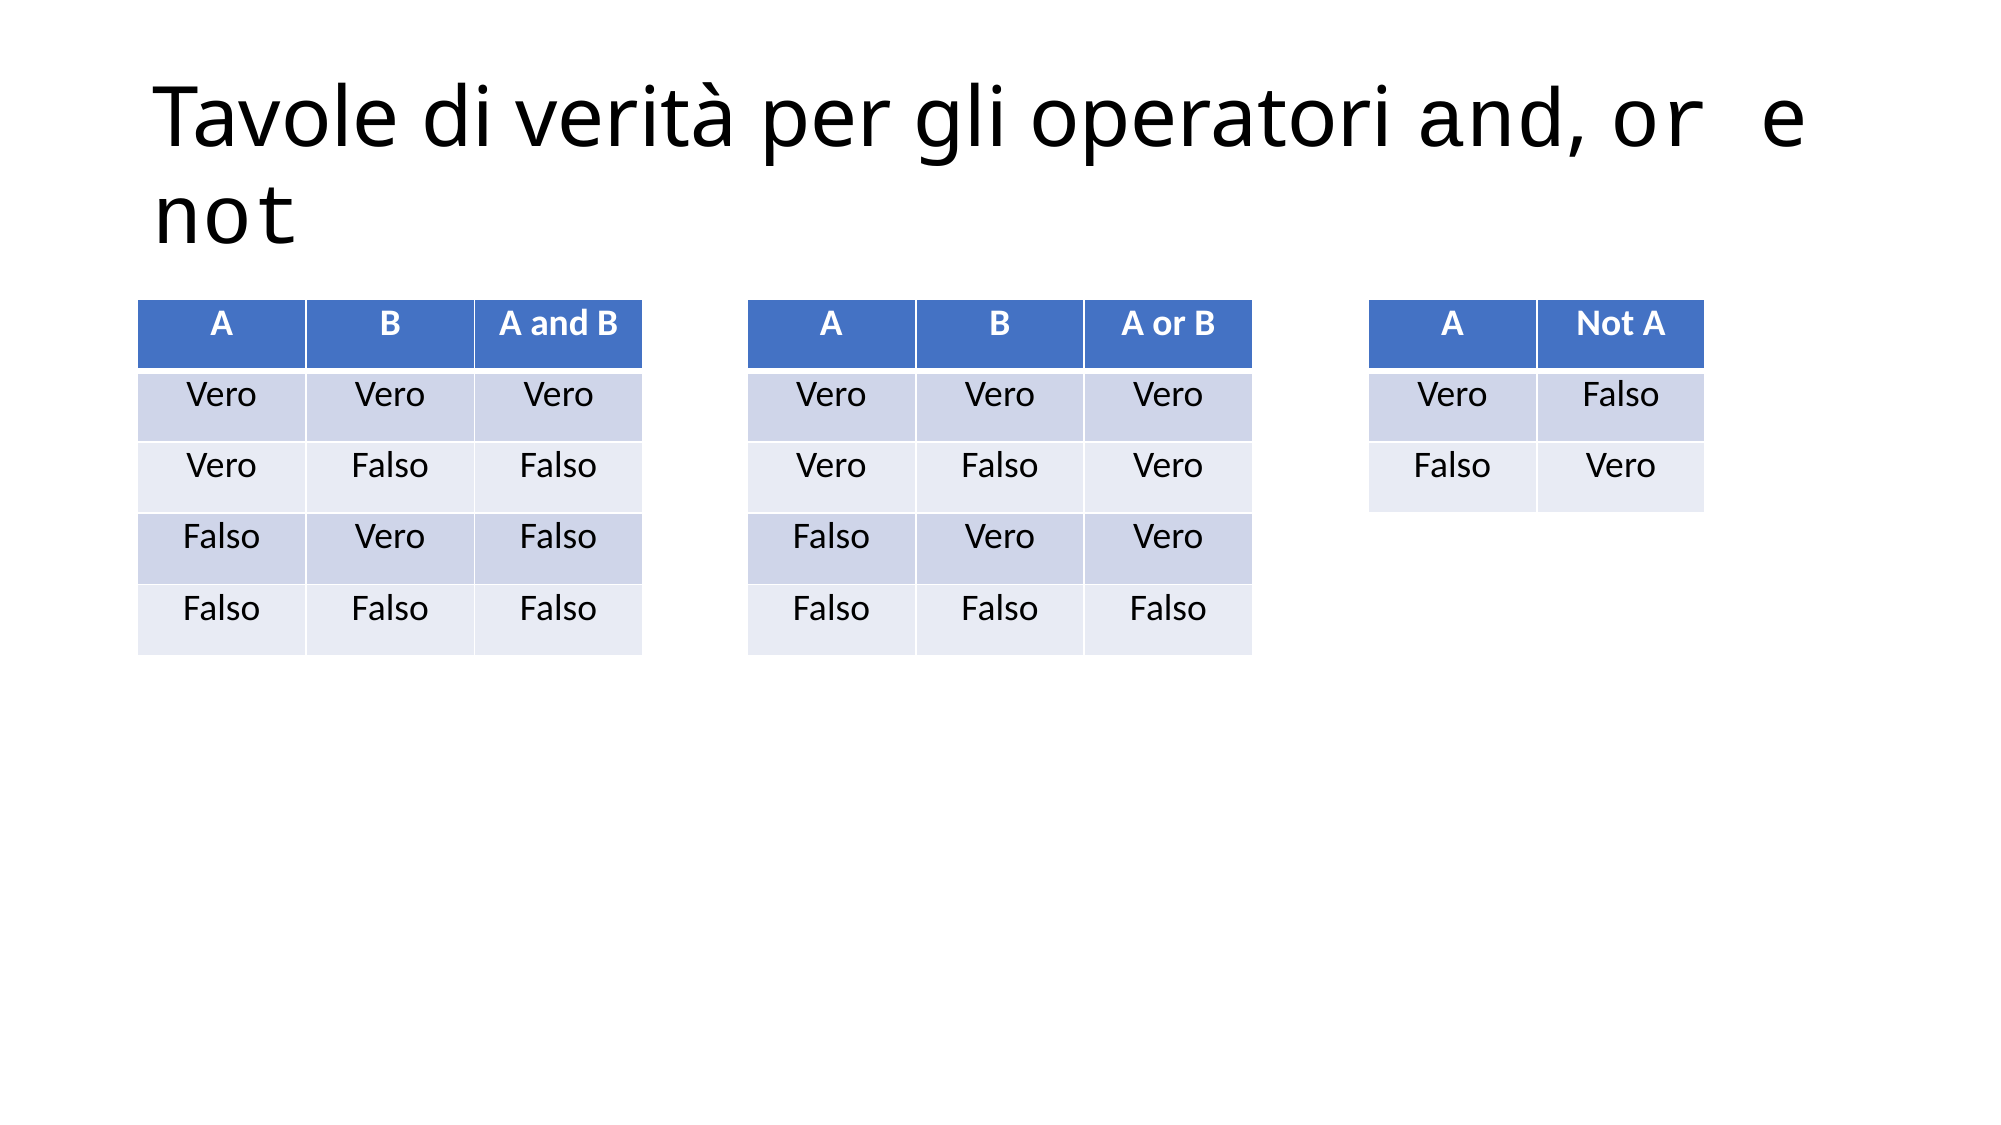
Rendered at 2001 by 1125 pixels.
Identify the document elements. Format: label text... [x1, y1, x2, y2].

table_cell Vero [748, 443, 915, 512]
table_cell Falso [748, 514, 915, 584]
table_cell Vero [1369, 374, 1536, 441]
table_cell Vero [307, 374, 474, 441]
table_cell Falso [475, 514, 642, 584]
table_header A or B [1085, 300, 1252, 368]
table_cell Falso [1538, 374, 1704, 441]
table_cell Falso [917, 443, 1083, 512]
table_cell Falso [1369, 443, 1536, 512]
table_cell Vero [917, 514, 1083, 584]
table_cell Vero [1085, 514, 1252, 584]
table_header B [307, 300, 474, 368]
table_header A and B [475, 300, 642, 368]
table_cell Falso [475, 443, 642, 512]
table_cell Vero [1538, 443, 1704, 512]
table_cell Vero [917, 374, 1083, 441]
table_cell Vero [138, 443, 305, 512]
table_cell Falso [138, 585, 305, 655]
table_cell Falso [307, 443, 474, 512]
table_cell Falso [307, 585, 474, 655]
table_cell Vero [475, 374, 642, 441]
table_header Not A [1538, 300, 1704, 368]
table_header B [917, 300, 1083, 368]
table_cell Vero [1085, 374, 1252, 441]
table_header A [1369, 300, 1536, 368]
table_cell Falso [917, 585, 1083, 655]
table_header A [138, 300, 305, 368]
table_cell Falso [1085, 585, 1252, 655]
table_cell Falso [475, 585, 642, 655]
table_cell Vero [307, 514, 474, 584]
title Tavole di verità per gli operatori and, or e not [137, 59, 1863, 278]
table_cell Vero [138, 374, 305, 441]
table_cell Vero [748, 374, 915, 441]
table_cell Vero [1085, 443, 1252, 512]
table_cell Falso [748, 585, 915, 655]
table_cell Falso [138, 514, 305, 584]
table_header A [748, 300, 915, 368]
